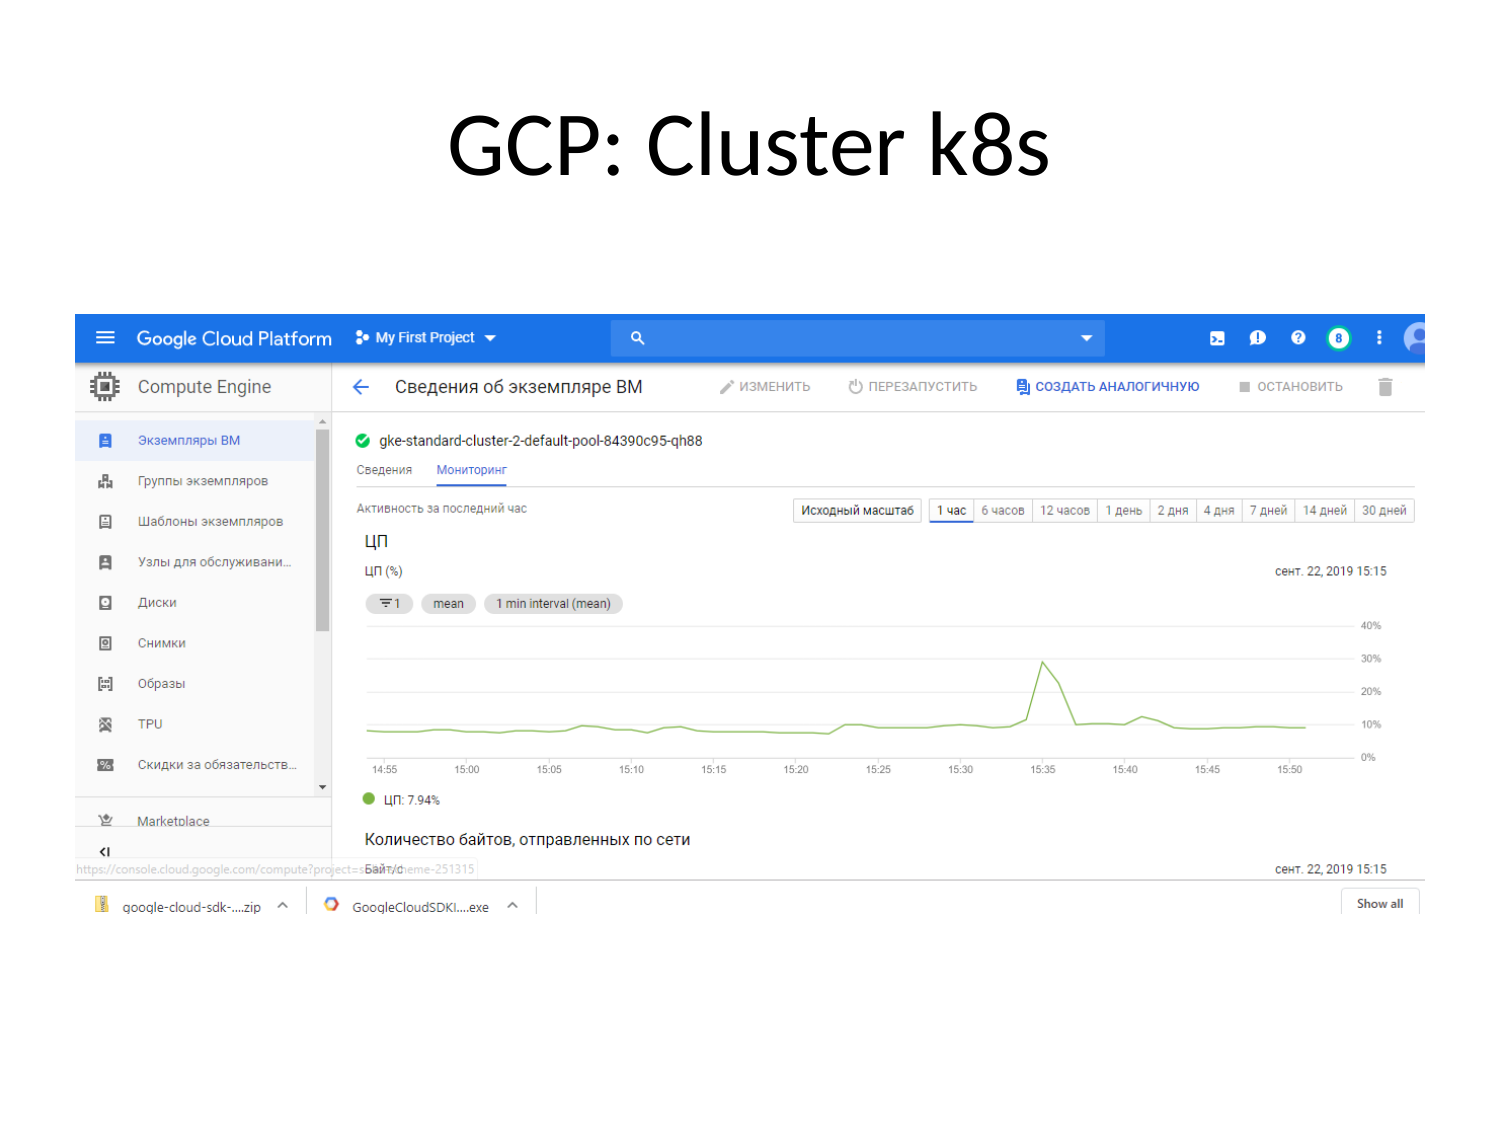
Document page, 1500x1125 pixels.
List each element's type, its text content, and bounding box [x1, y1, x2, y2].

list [74, 314, 1426, 915]
title GCP: Cluster k8s [75, 45, 1425, 233]
